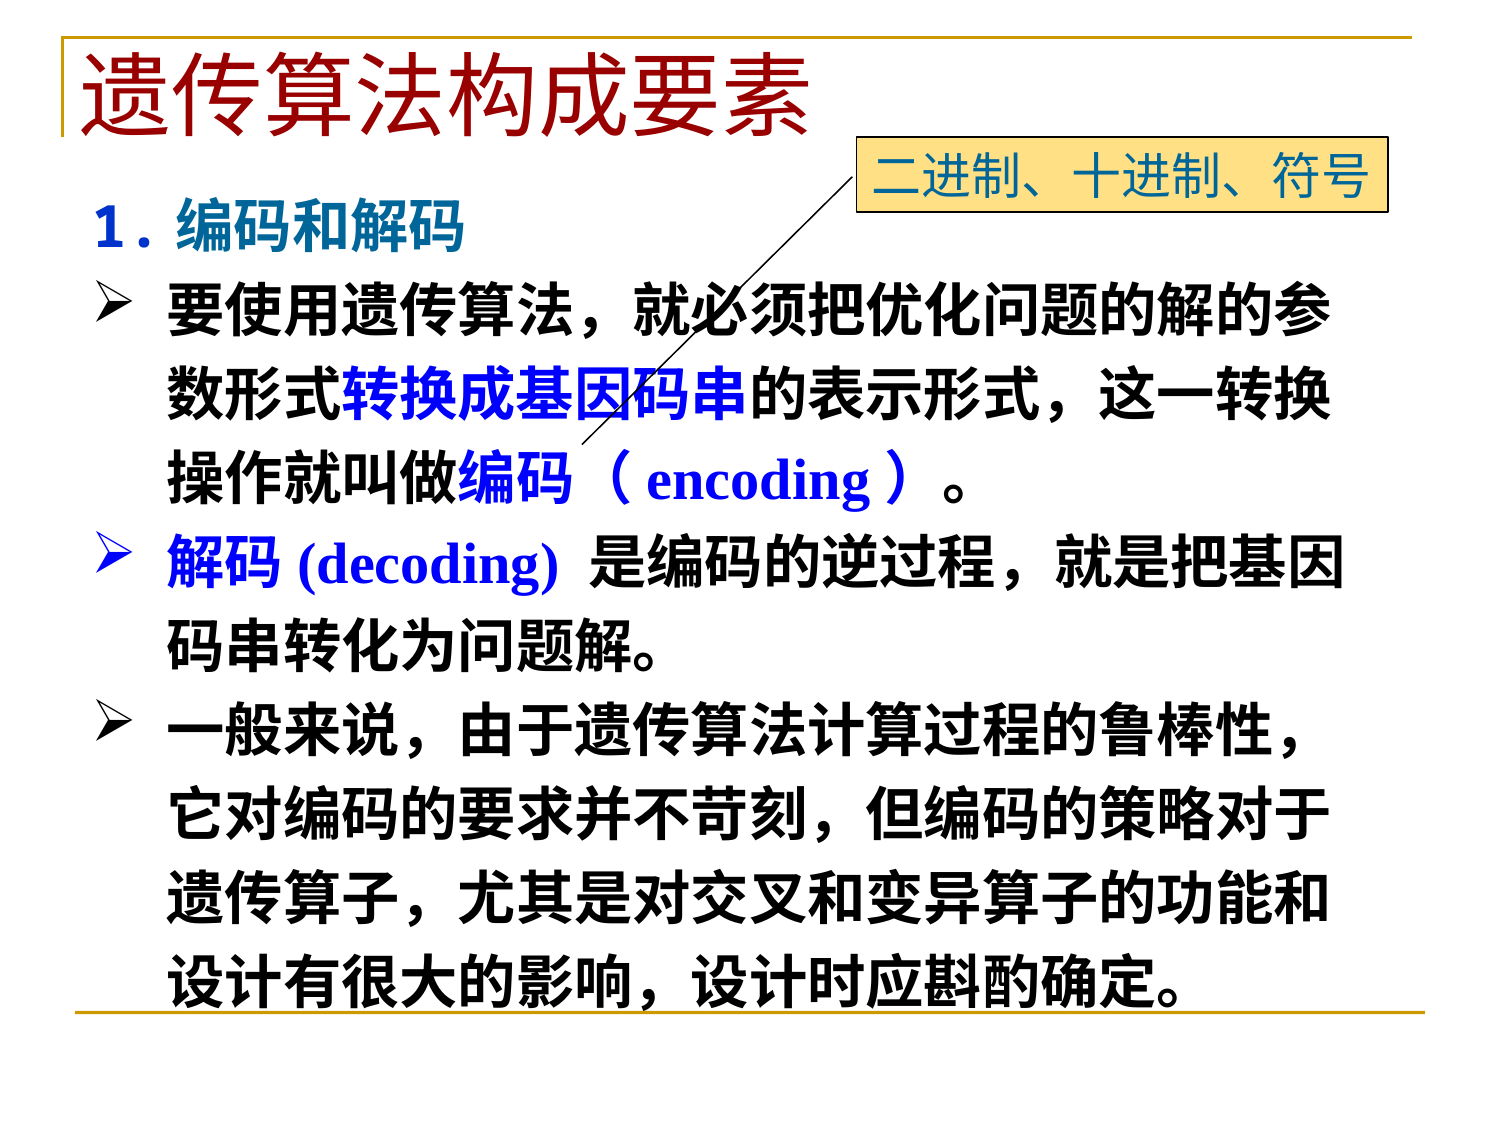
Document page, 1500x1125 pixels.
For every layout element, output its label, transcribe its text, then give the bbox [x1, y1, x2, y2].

text_box 1.编码和解码 要使用遗传算法，就必须把优化问题的解的参数形式转换成基因码串的表示形式，这一转换操作就叫做编码（encoding）。 解码(decoding) 是编码的逆过程，就是把基因码串转化为问题解。 一般来说，由于遗传算法计算过程的鲁棒性，它对编码的要求并不苛刻，但编码的策略对于遗传算子，尤其是对交叉和变异算子的功能和设计有很大的影响，设计时应斟酌确定。 [76, 160, 1377, 1023]
text_box 二进制、十进制、符号 [856, 137, 1388, 213]
text_box 遗传算法构成要素 [64, 30, 1376, 156]
